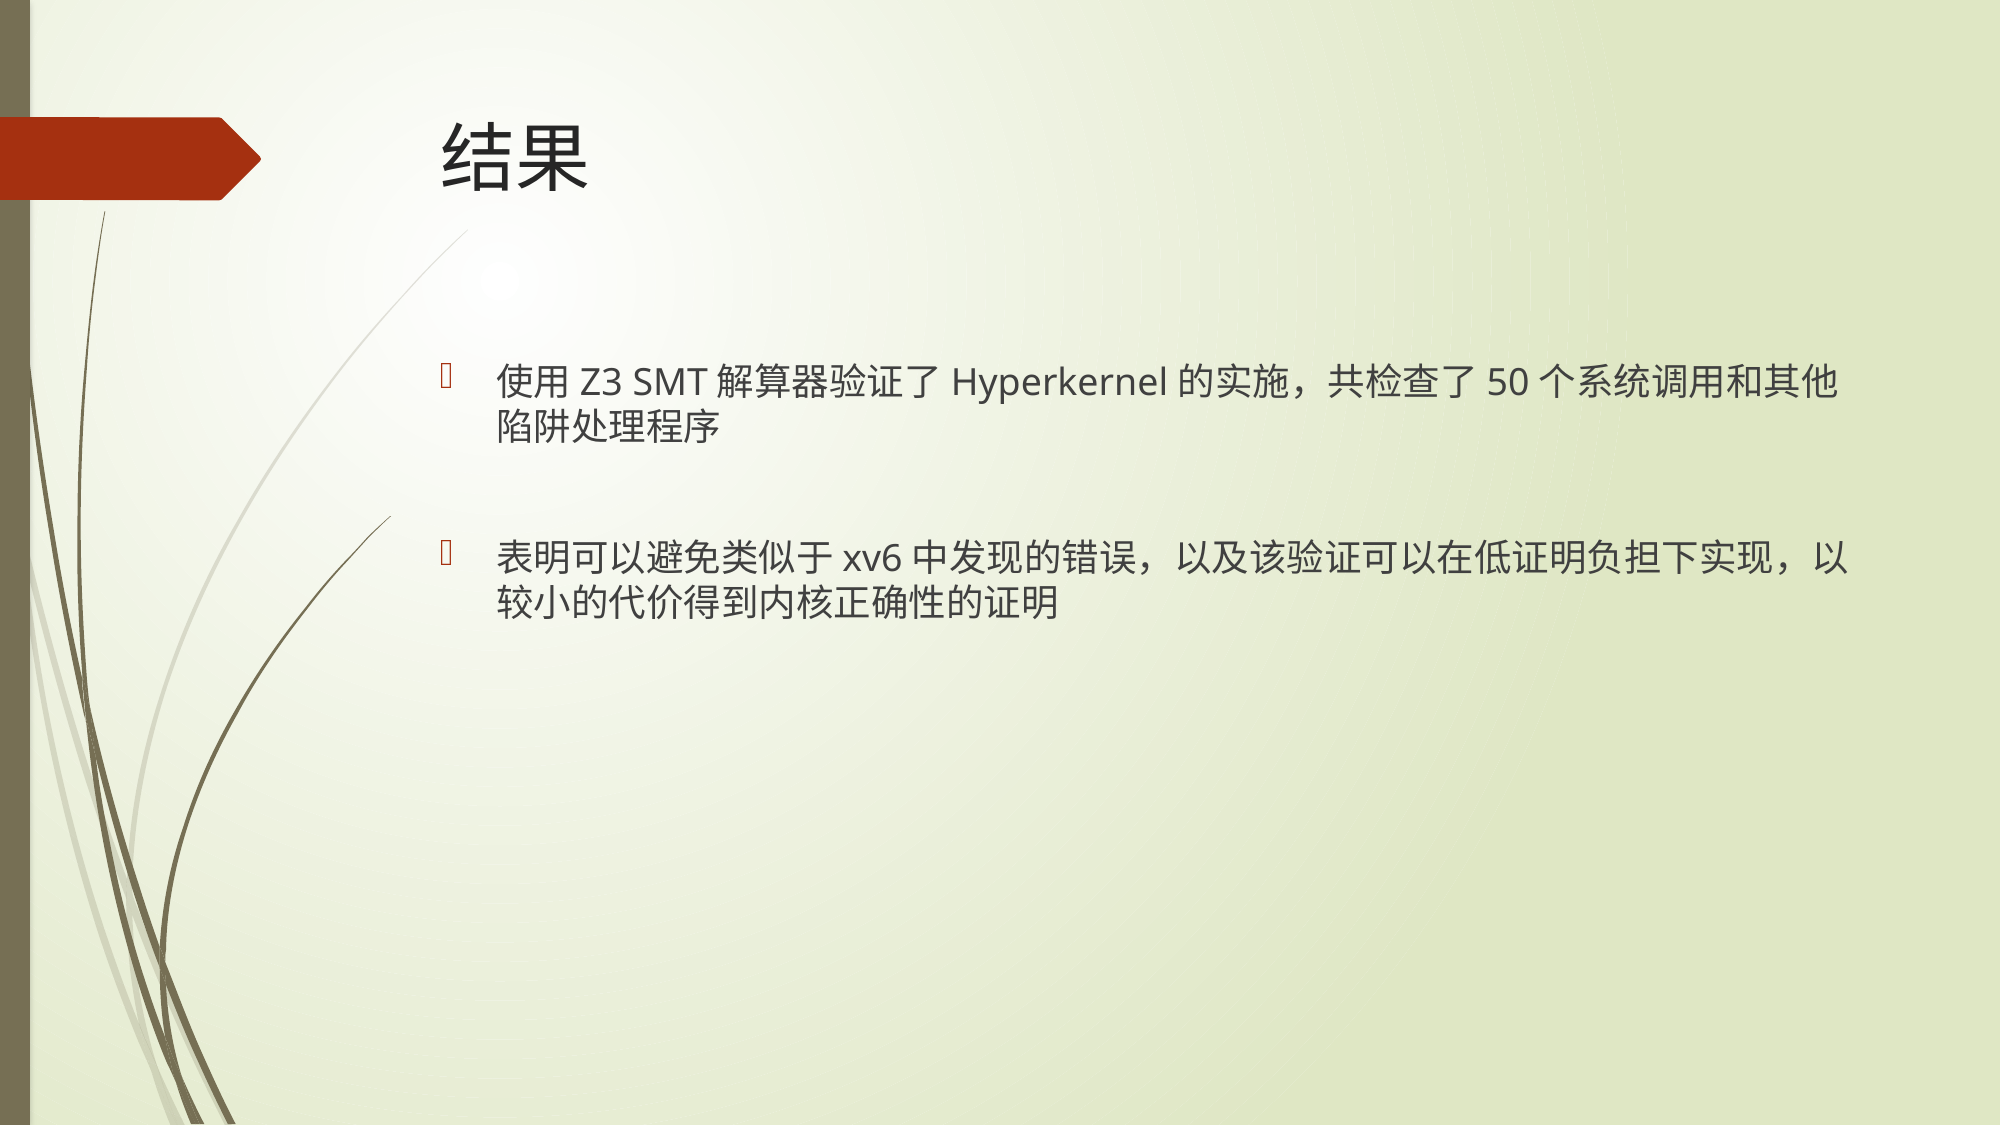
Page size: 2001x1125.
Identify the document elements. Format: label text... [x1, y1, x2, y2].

list 使用Z3 SMT解算器验证了Hyperkernel的实施，共检查了50个系统调用和其他陷阱处理程序 表明可以避免类似于xv6中发现的错误，以及该验证可以在低证明负担下实现，以较小的代价得到内核正确性的证明 [424, 350, 1888, 970]
title 结果 [425, 102, 1888, 313]
